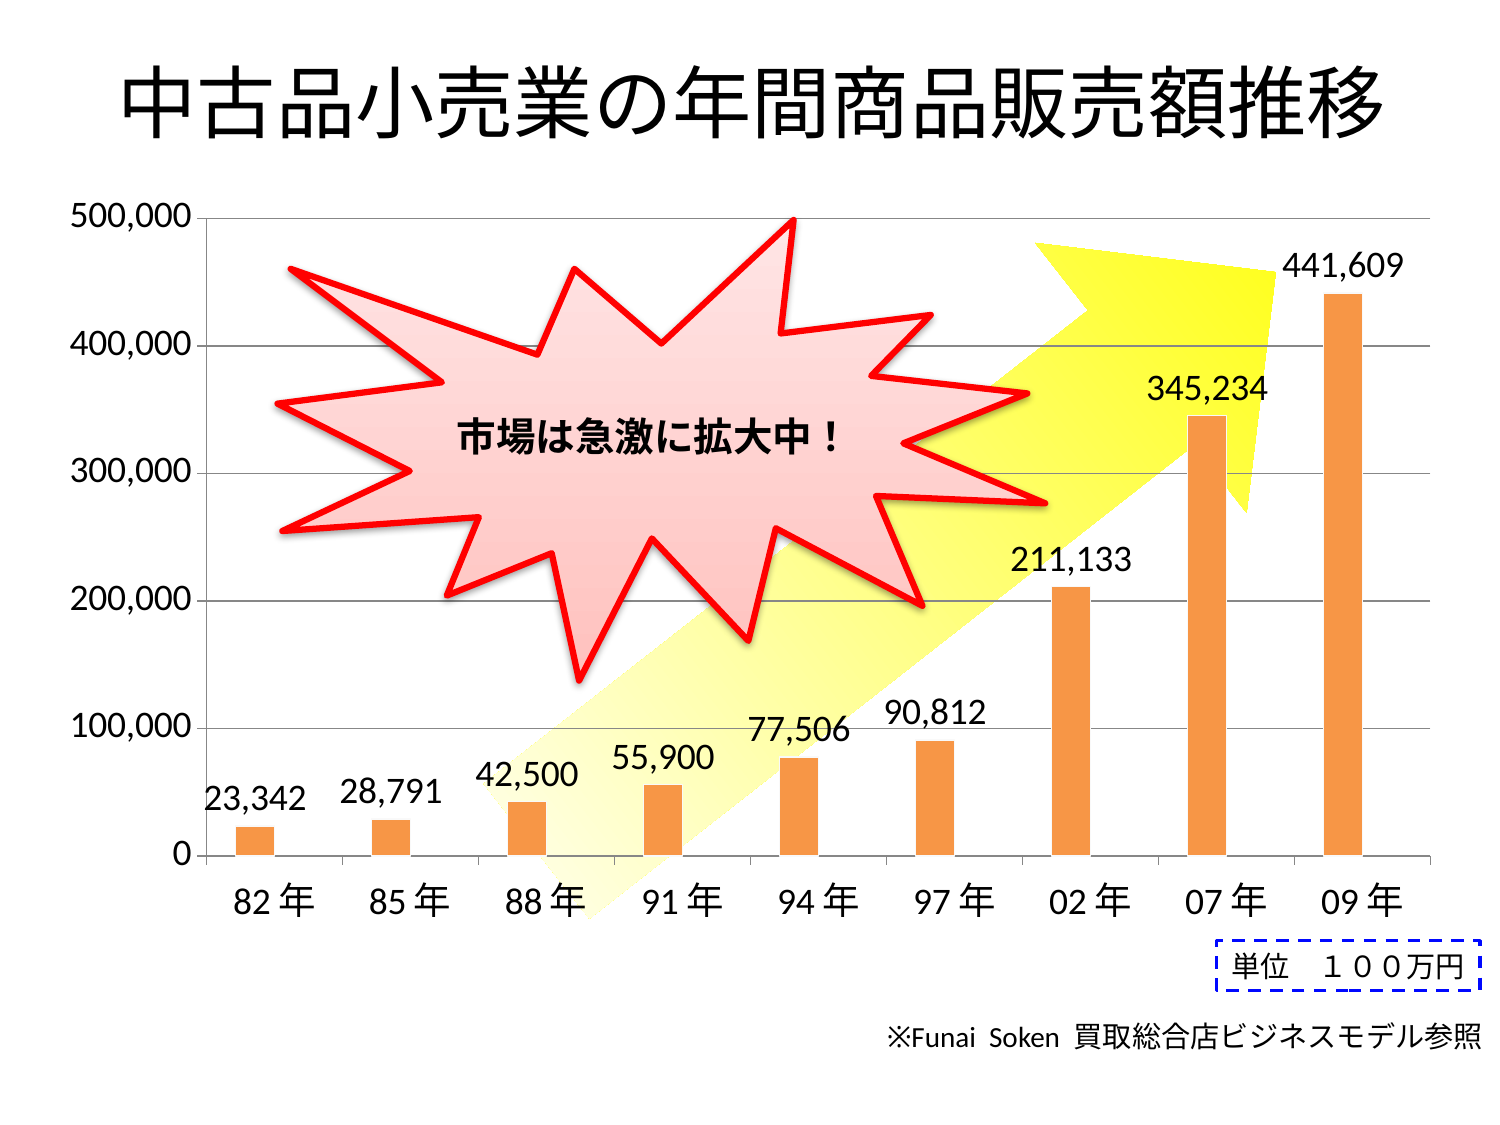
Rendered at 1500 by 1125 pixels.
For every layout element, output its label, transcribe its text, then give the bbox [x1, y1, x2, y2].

chart [41, 184, 1459, 941]
title 中古品小売業の年間商品販売額推移 [76, 30, 1427, 171]
text_box ※Funai Soken 買取総合店ビジネスモデル参照 [872, 1011, 1499, 1061]
text_box 単位 １００万円 [1216, 940, 1480, 991]
